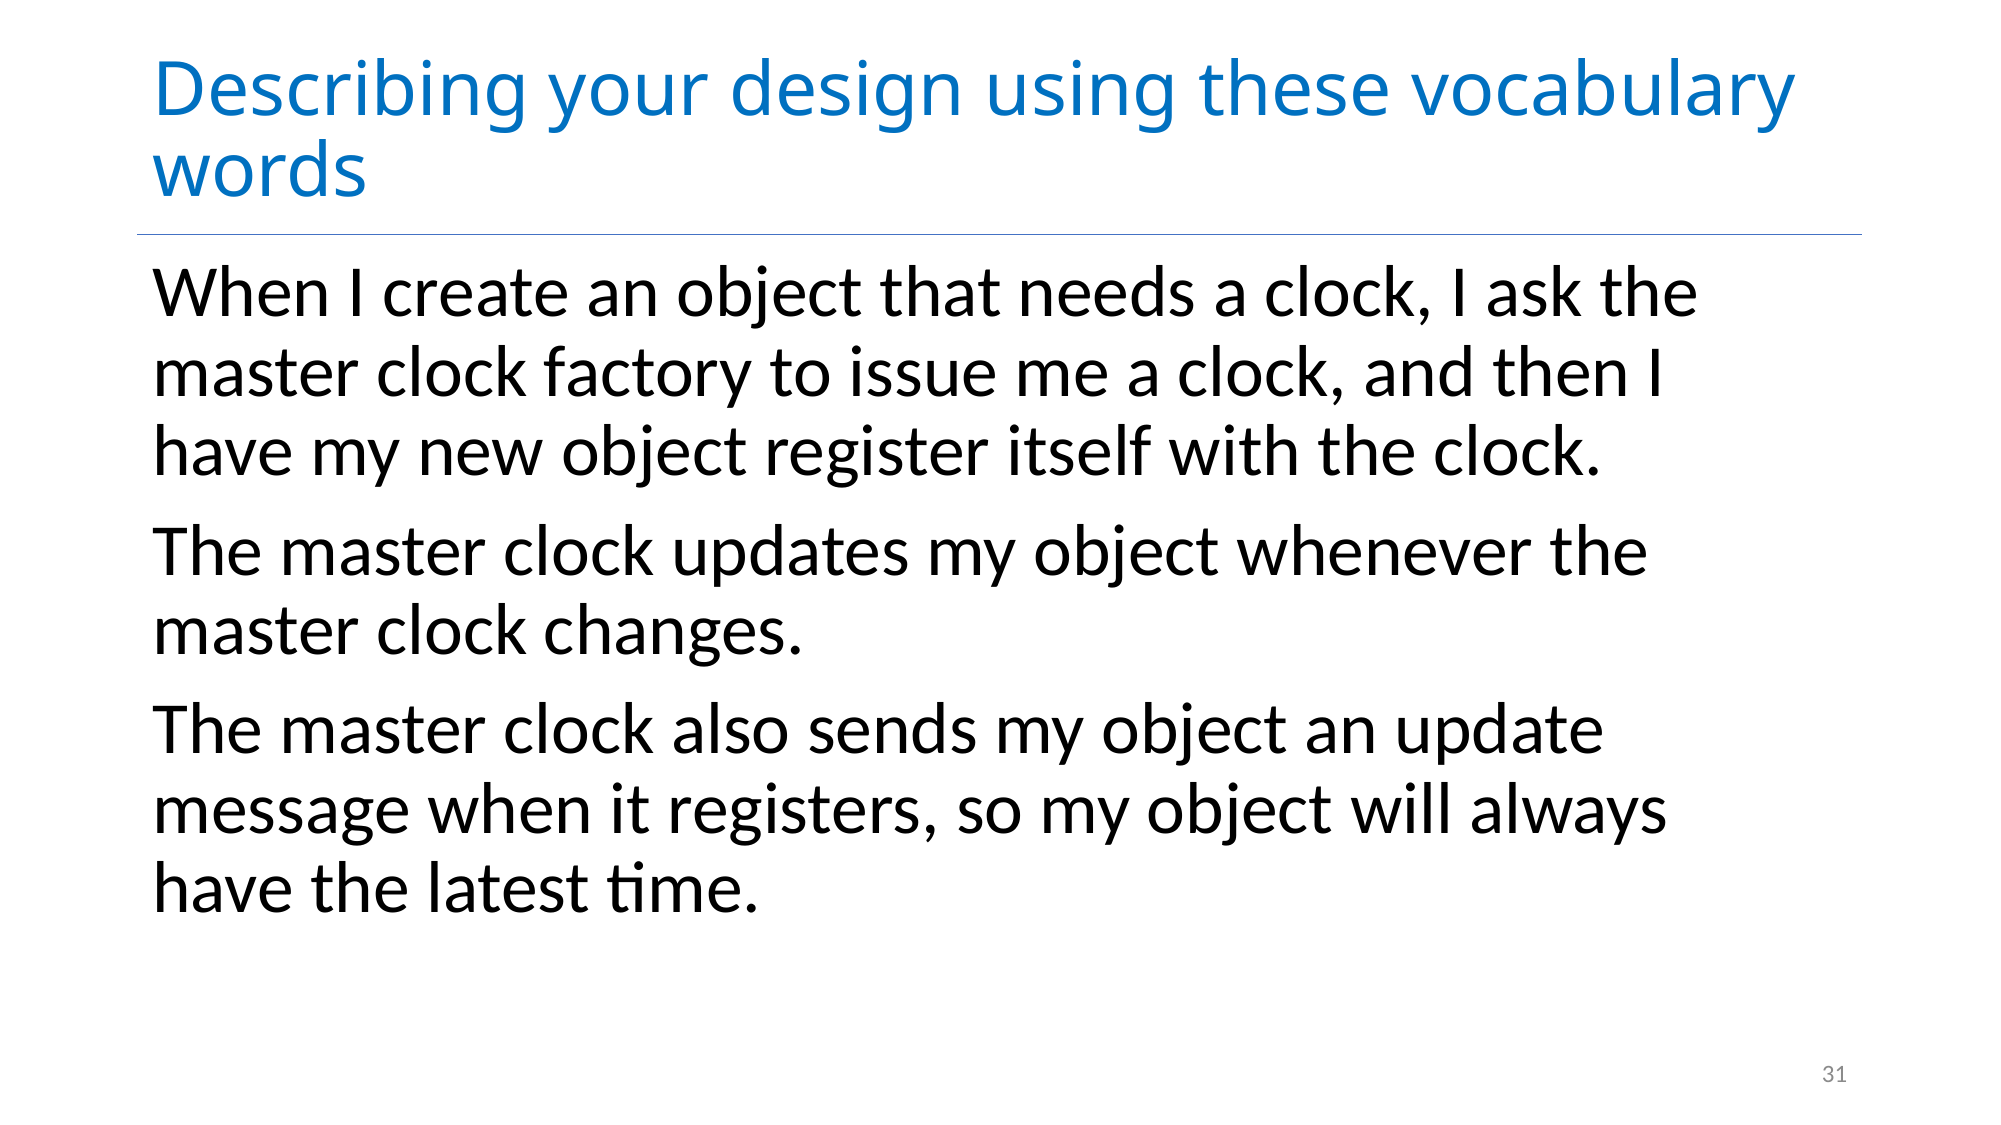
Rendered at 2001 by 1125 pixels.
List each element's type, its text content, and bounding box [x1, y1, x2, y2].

list When I create an object that needs a clock, I ask the master clock factory to issue me a clock, and then I have my new object register itself with the clock. The master clock updates my object whenever the master clock changes. The master clock also sends my object an update message when it registers, so my object will always have the latest time. [137, 246, 1730, 960]
slide_number 31 [1412, 1042, 1863, 1103]
title Describing your design using these vocabulary words [137, 3, 1863, 221]
